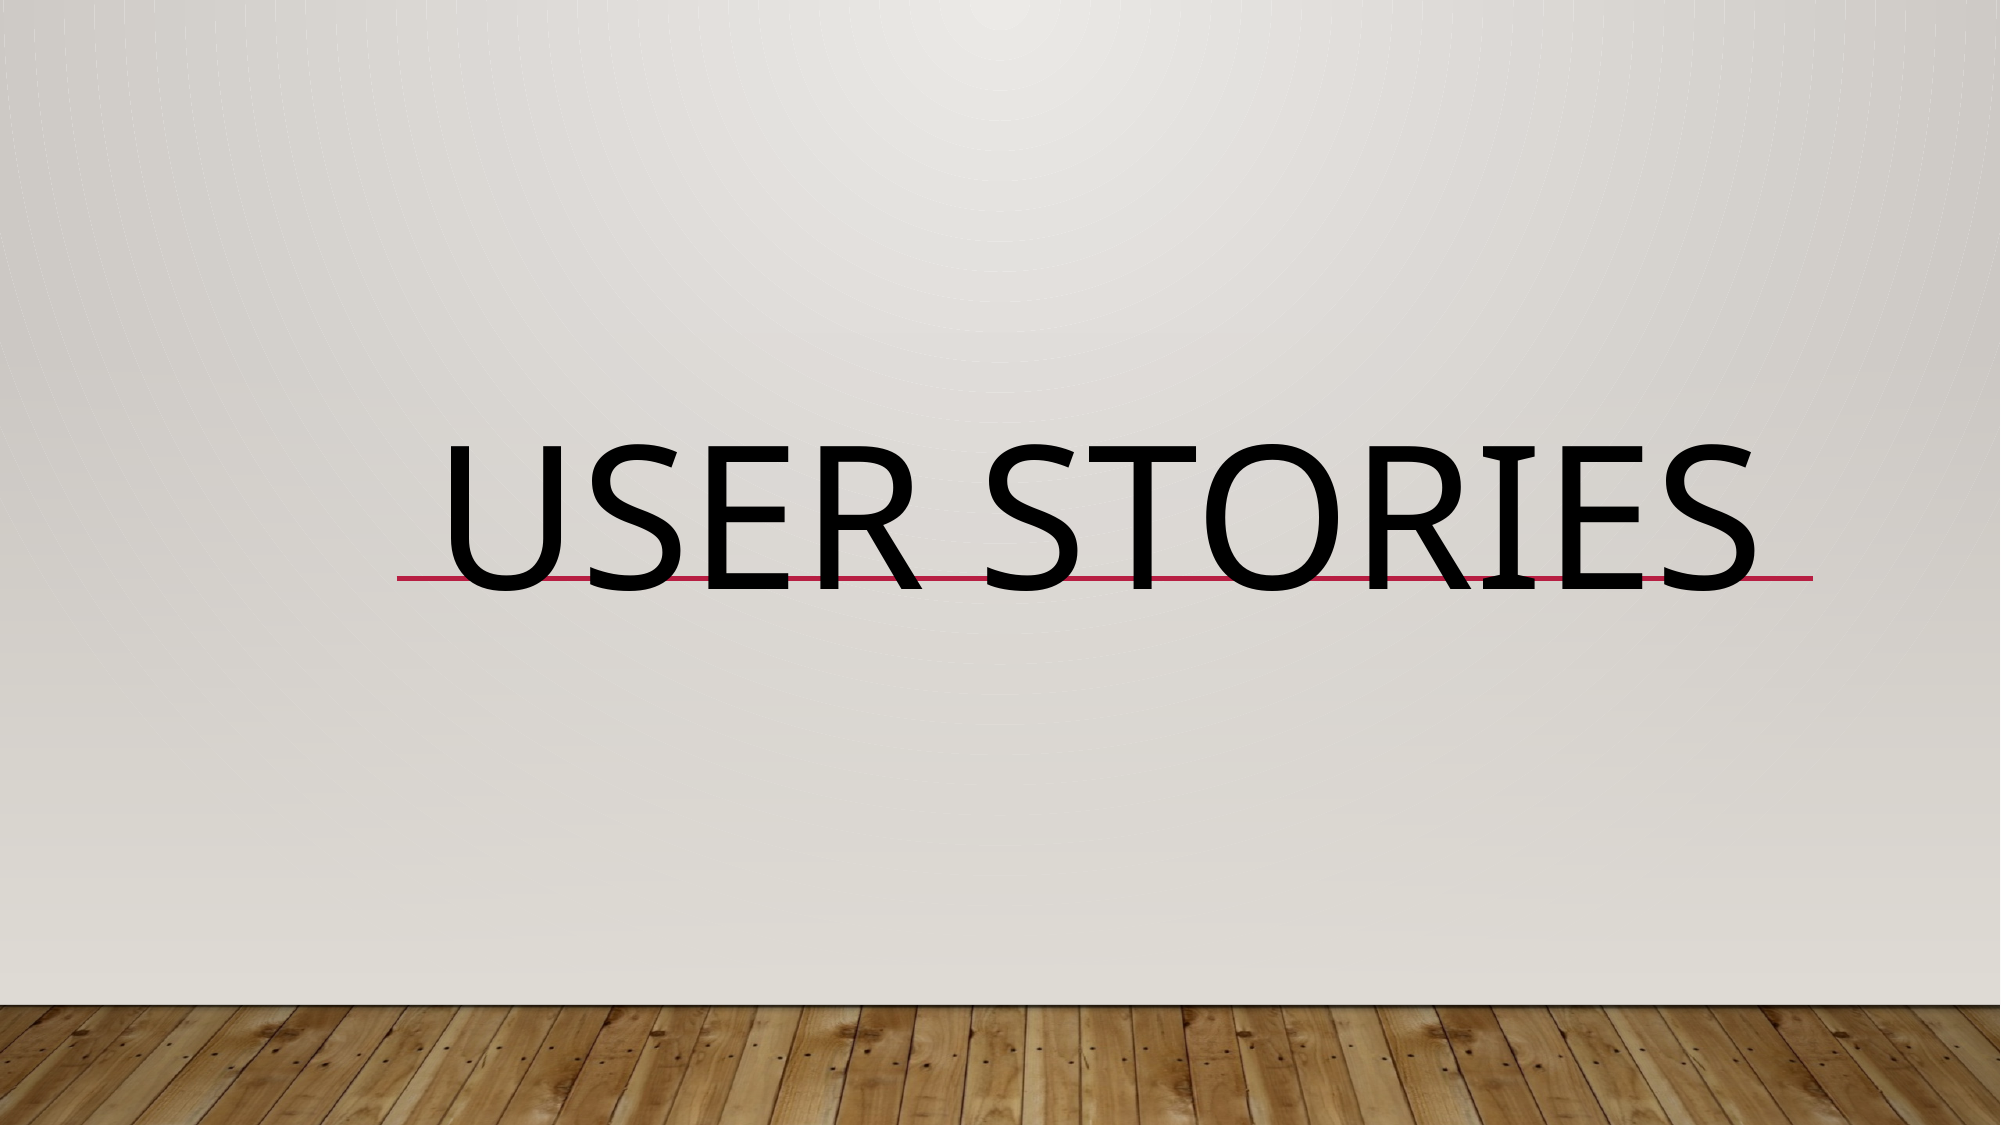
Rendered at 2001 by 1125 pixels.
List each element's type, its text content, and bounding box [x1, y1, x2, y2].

picture [0, 1005, 2000, 1125]
subtitle User Stories [418, 326, 1952, 563]
